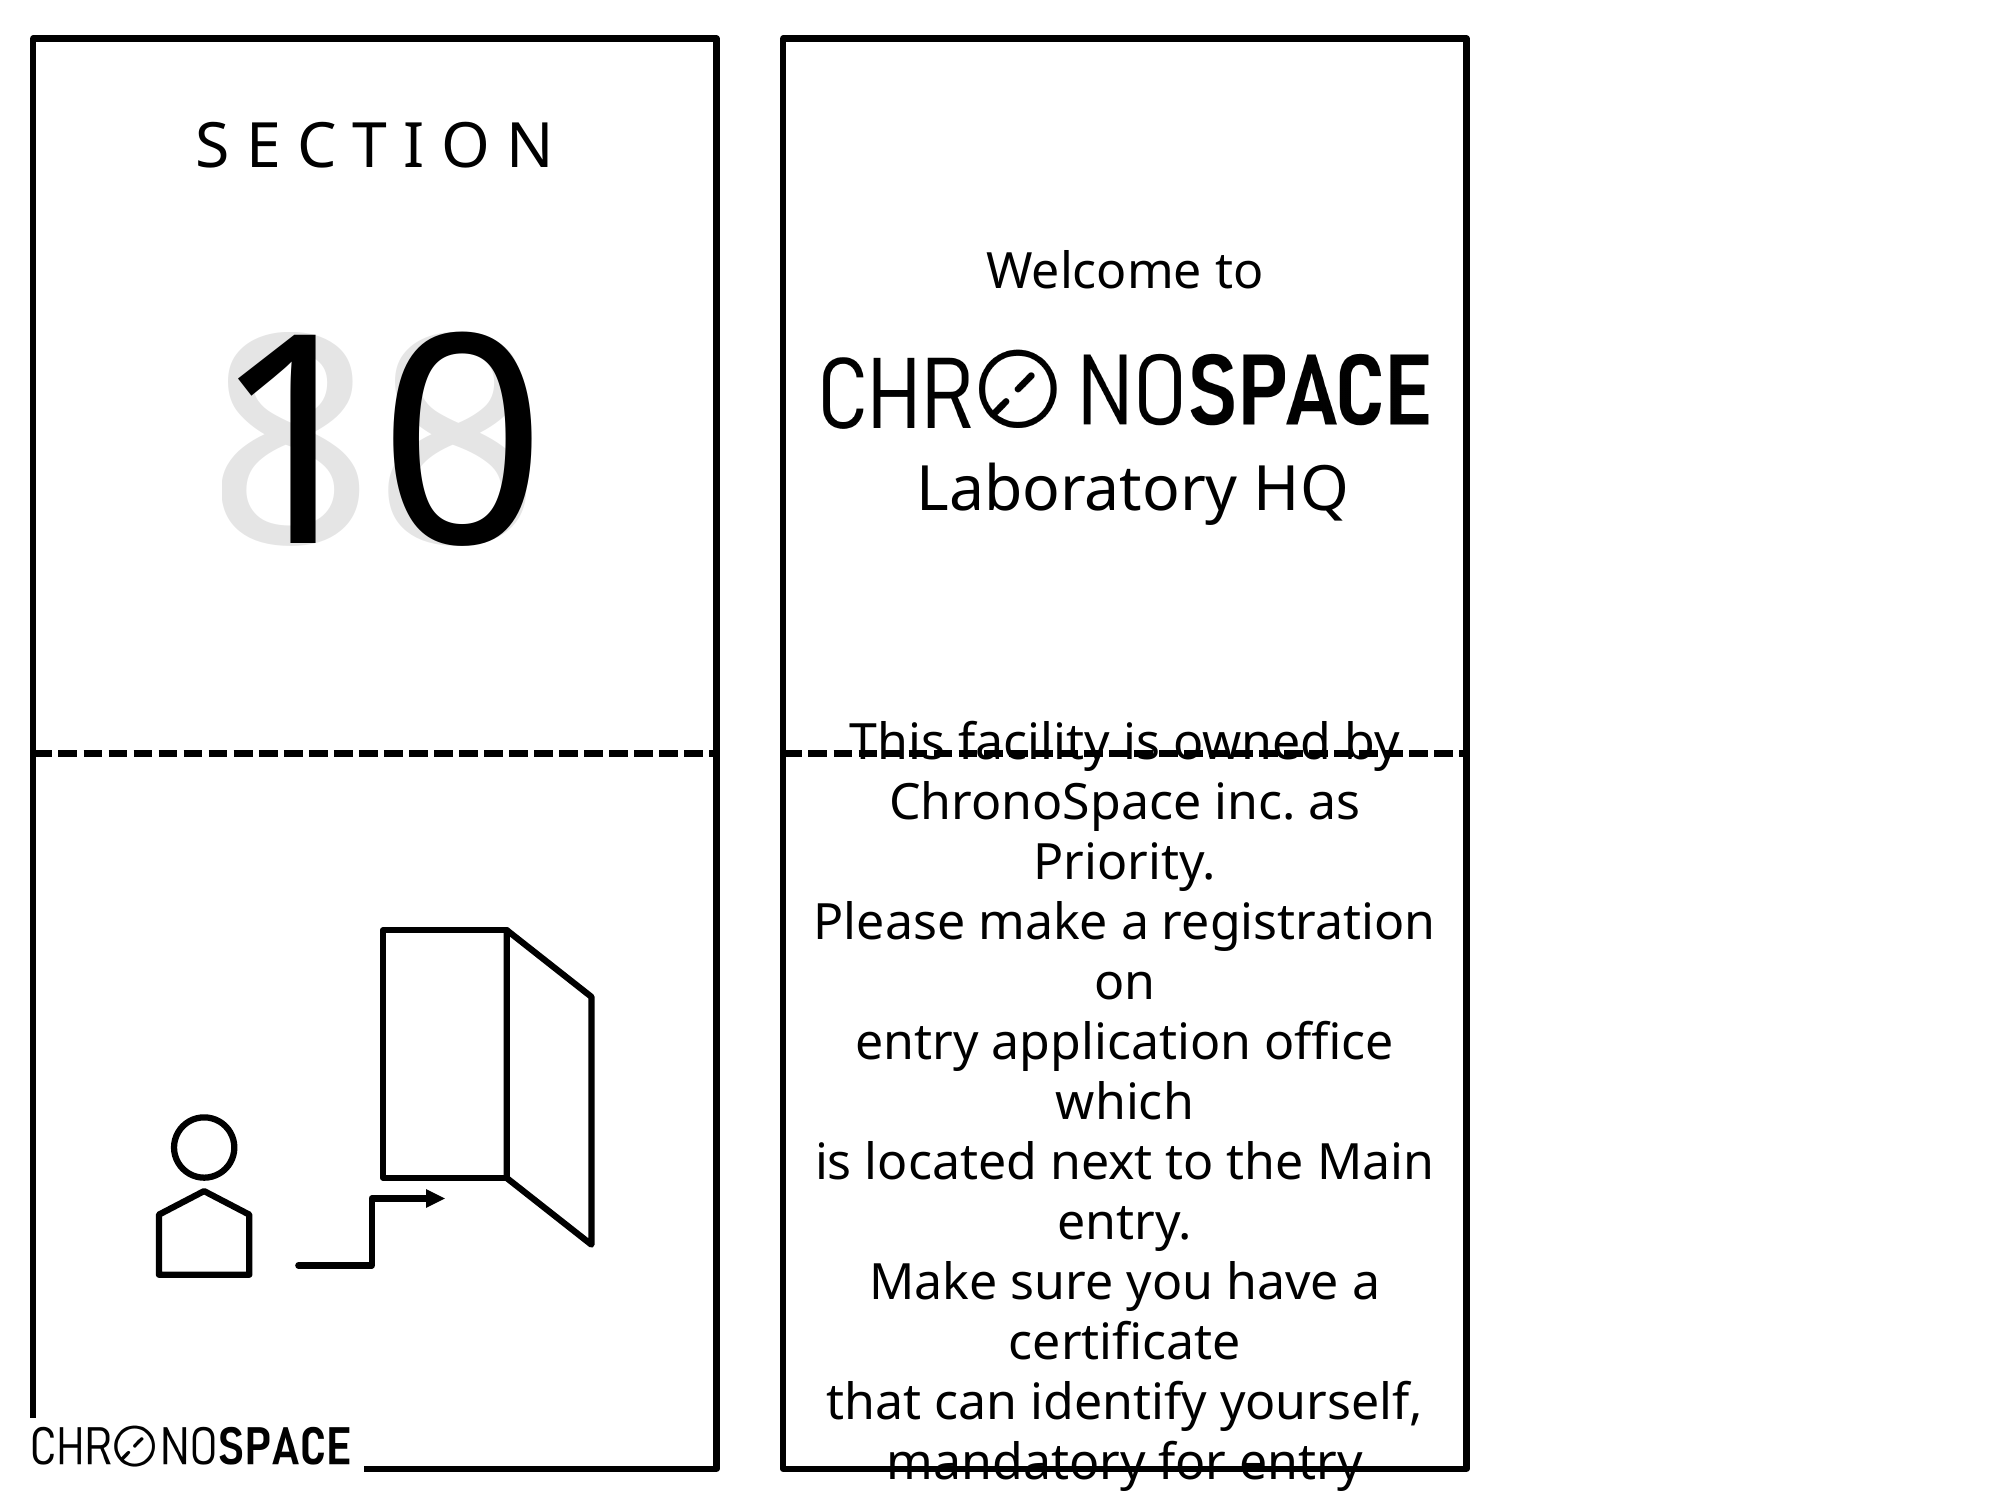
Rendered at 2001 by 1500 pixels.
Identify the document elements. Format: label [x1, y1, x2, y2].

text_box [749, 0, 1501, 1500]
text_box [0, 0, 745, 1500]
